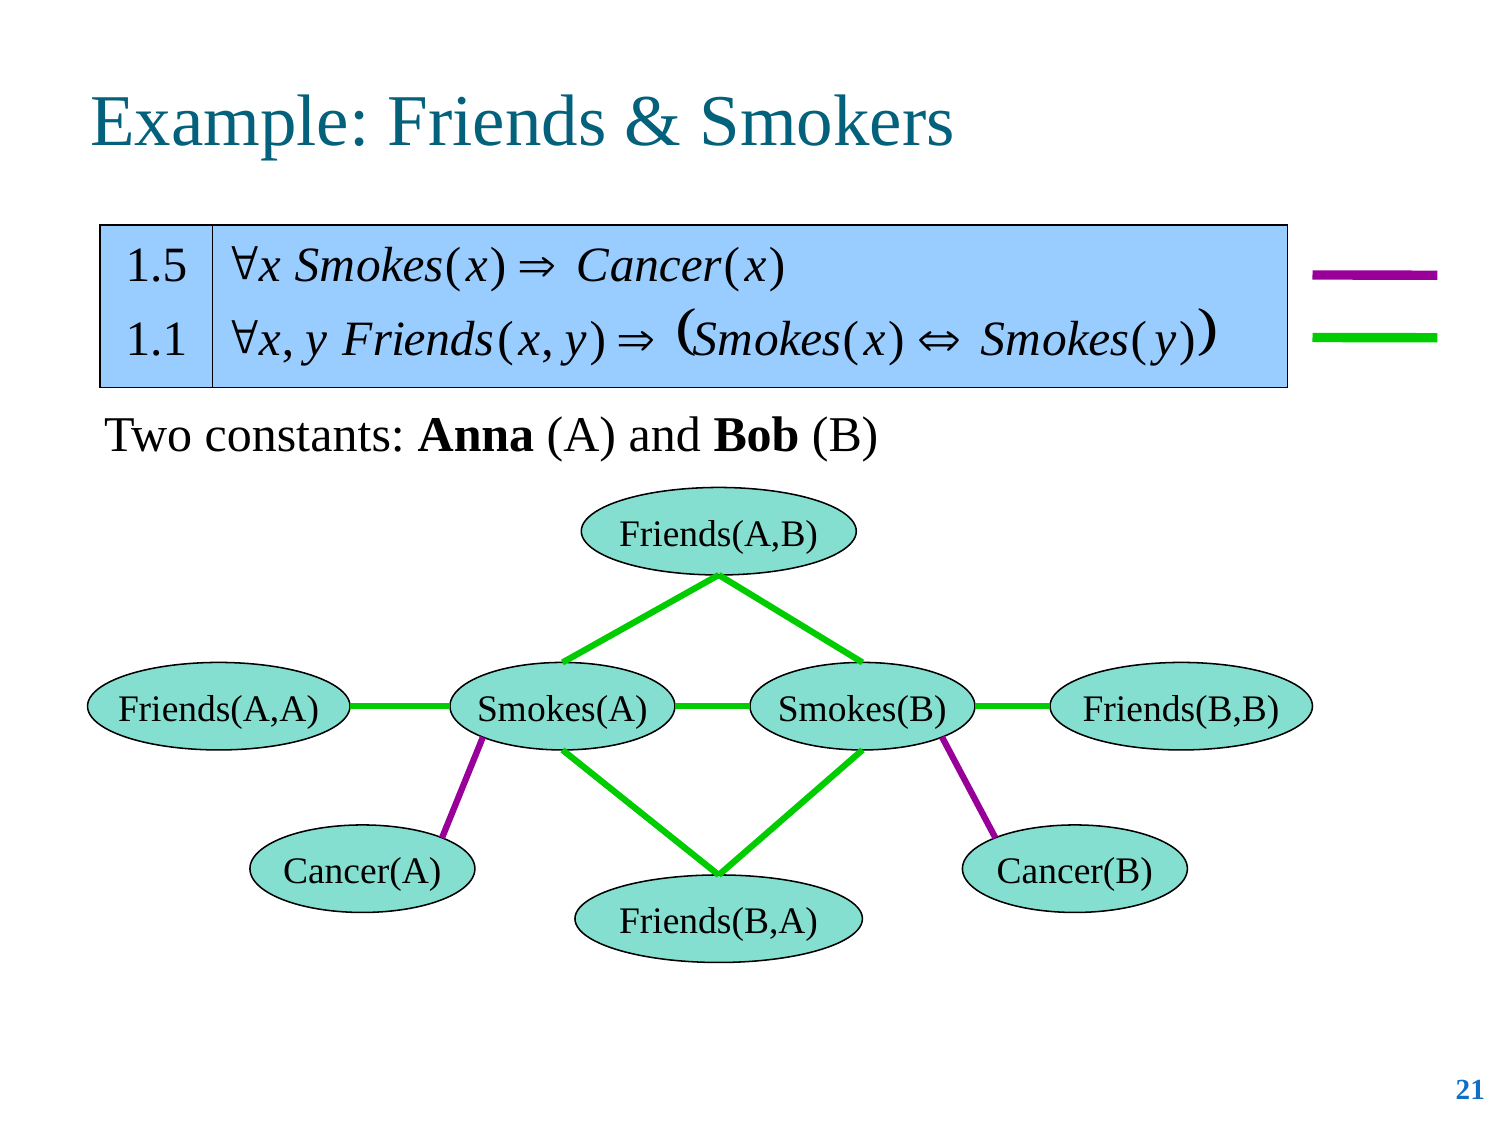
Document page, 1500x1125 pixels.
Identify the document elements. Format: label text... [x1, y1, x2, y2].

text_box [718, 574, 863, 663]
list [217, 237, 1218, 378]
text_box Two constants: Anna (A) and Bob (B) [89, 393, 894, 469]
text_box Smokes(A) [450, 662, 675, 750]
title Example: Friends & Smokers [74, 62, 1313, 171]
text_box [441, 736, 484, 838]
text_box Friends(B,A) [574, 884, 863, 963]
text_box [941, 736, 996, 838]
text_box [122, 235, 193, 368]
text_box [99, 224, 213, 388]
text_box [718, 749, 863, 876]
text_box Cancer(B) [962, 824, 1188, 913]
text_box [562, 574, 717, 663]
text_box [562, 749, 717, 876]
text_box 21 [1424, 1049, 1500, 1125]
text_box Smokes(B) [750, 662, 975, 750]
text_box Friends(A,B) [581, 487, 857, 573]
text_box Friends(B,B) [1050, 662, 1313, 750]
text_box [213, 224, 1288, 388]
text_box Cancer(A) [249, 824, 475, 913]
text_box Friends(A,A) [87, 662, 350, 750]
